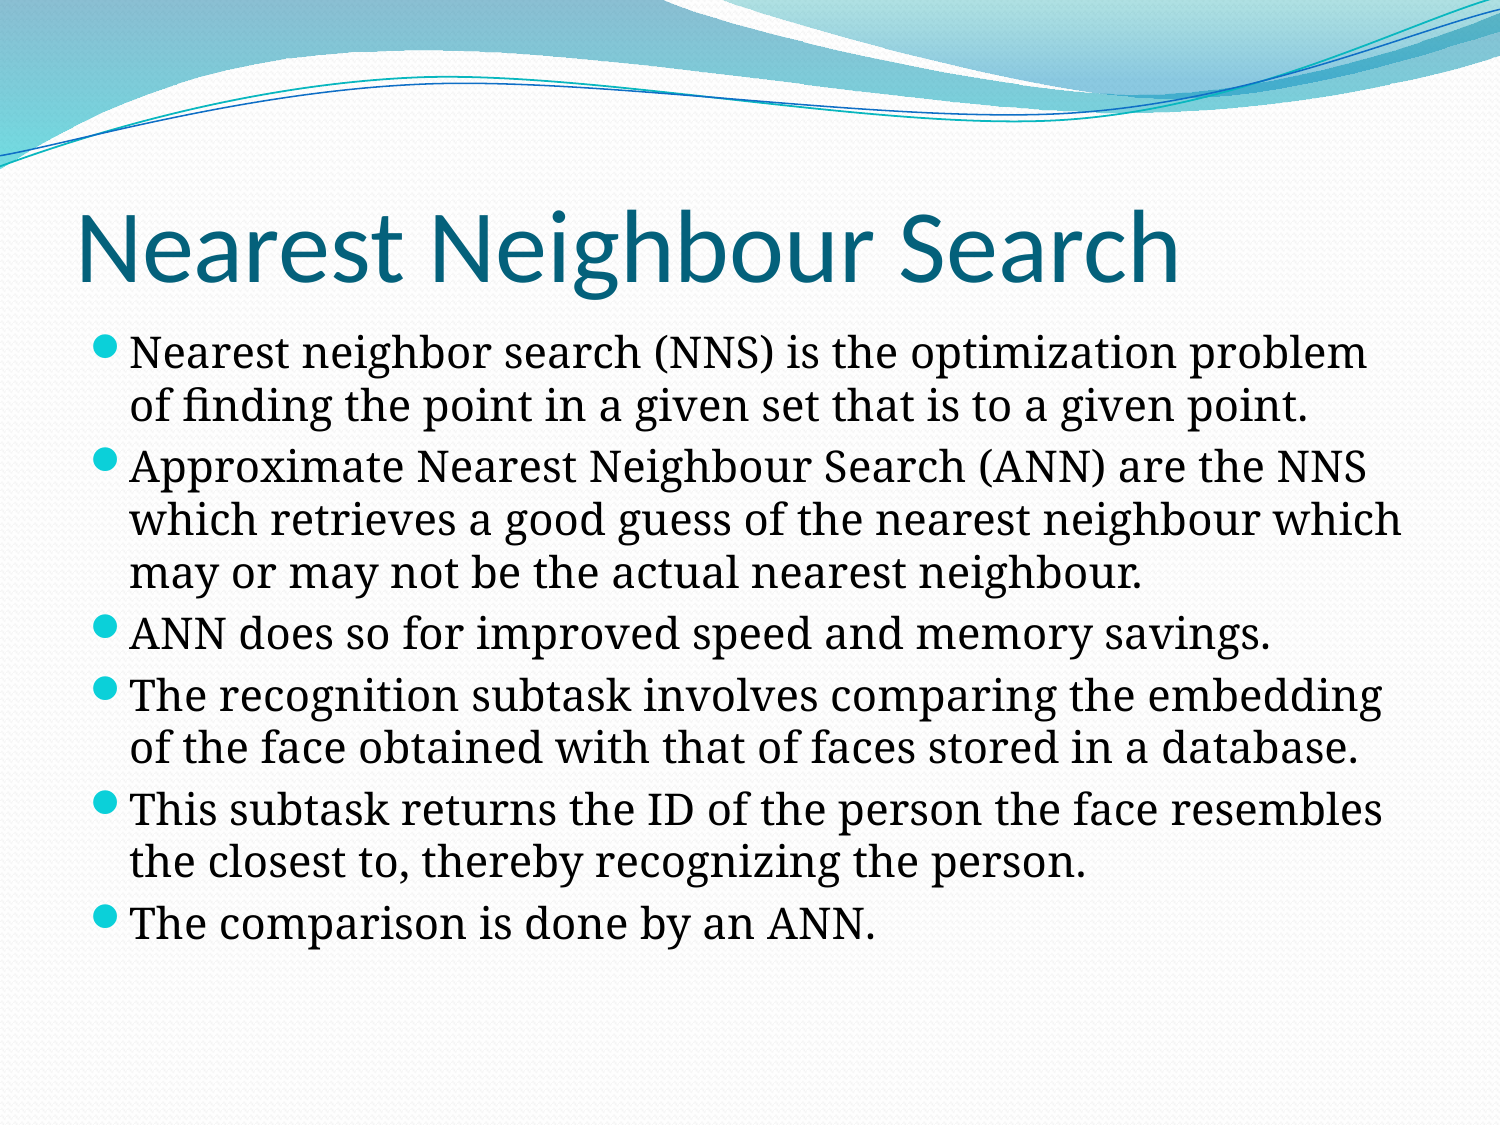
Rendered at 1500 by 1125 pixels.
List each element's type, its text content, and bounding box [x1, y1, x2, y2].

title Nearest Neighbour Search [75, 115, 1425, 303]
list Nearest neighbor search (NNS) is the optimization problem of finding the point in a given set that is to a given point. Approximate Nearest Neighbour Search (ANN) are the NNS which retrieves a good guess of the nearest neighbour which may or may not be the actual nearest neighbour. ANN does so for improved speed and memory savings. The recognition subtask involves comparing the embedding of the face obtained with that of faces stored in a database. This subtask returns the ID of the person the face resembles the closest to, thereby recognizing the person. The comparison is done by an ANN. [75, 317, 1425, 1038]
